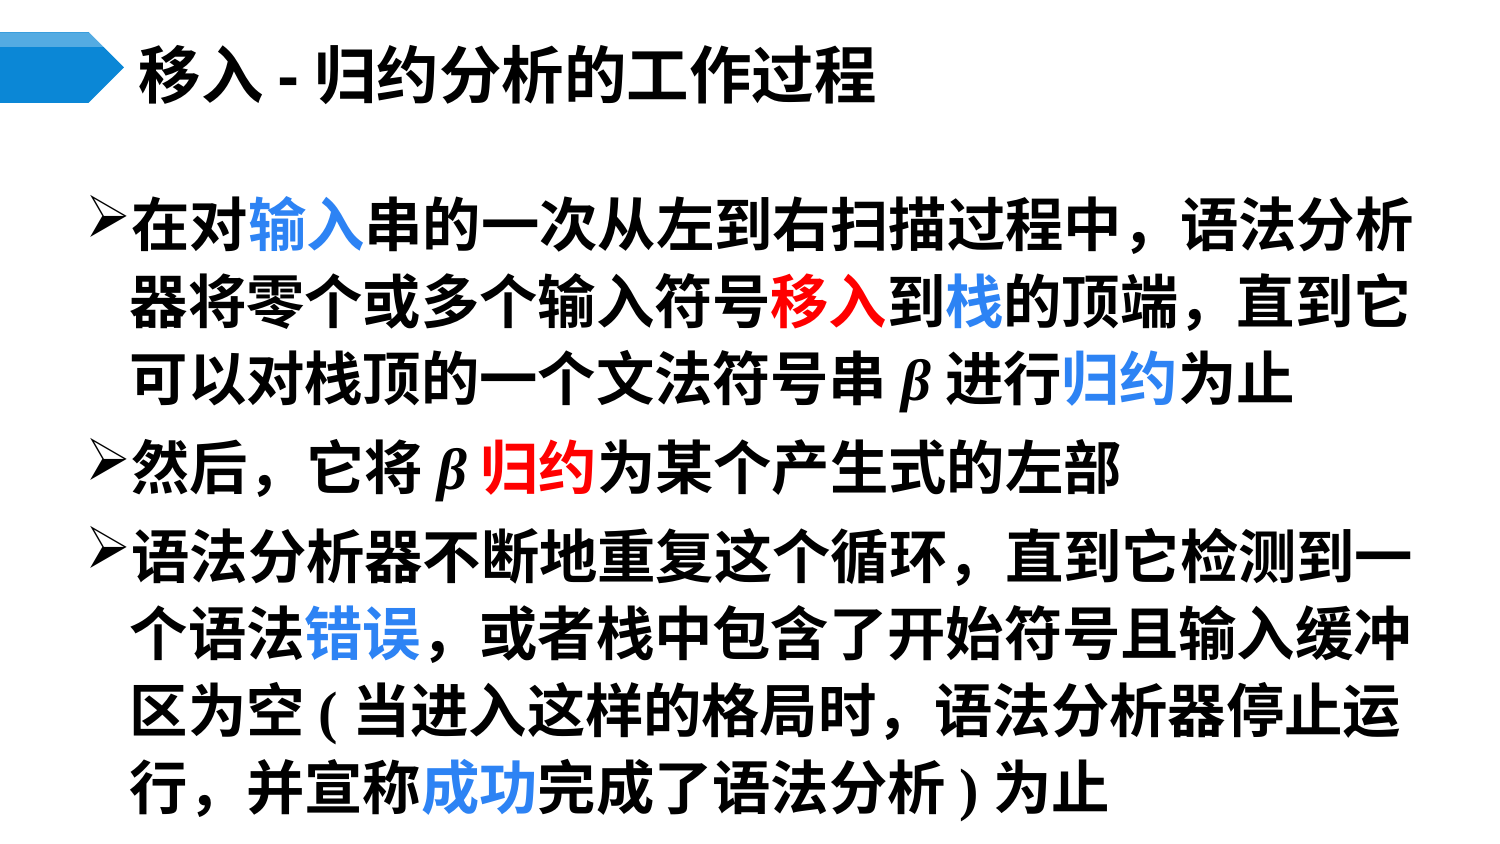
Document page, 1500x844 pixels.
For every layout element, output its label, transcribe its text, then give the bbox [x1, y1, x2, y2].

list 在对输入串的一次从左到右扫描过程中，语法分析器将零个或多个输入符号移入到栈的顶端，直到它可以对栈顶的一个文法符号串β进行归约为止 然后，它将β归约为某个产生式的左部 语法分析器不断地重复这个循环，直到它检测到一个语法错误，或者栈中包含了开始符号且输入缓冲区为空(当进入这样的格局时，语法分析器停止运行，并宣称成功完成了语法分析)为止 [70, 173, 1454, 834]
title 移入-归约分析的工作过程 [123, 43, 1426, 104]
